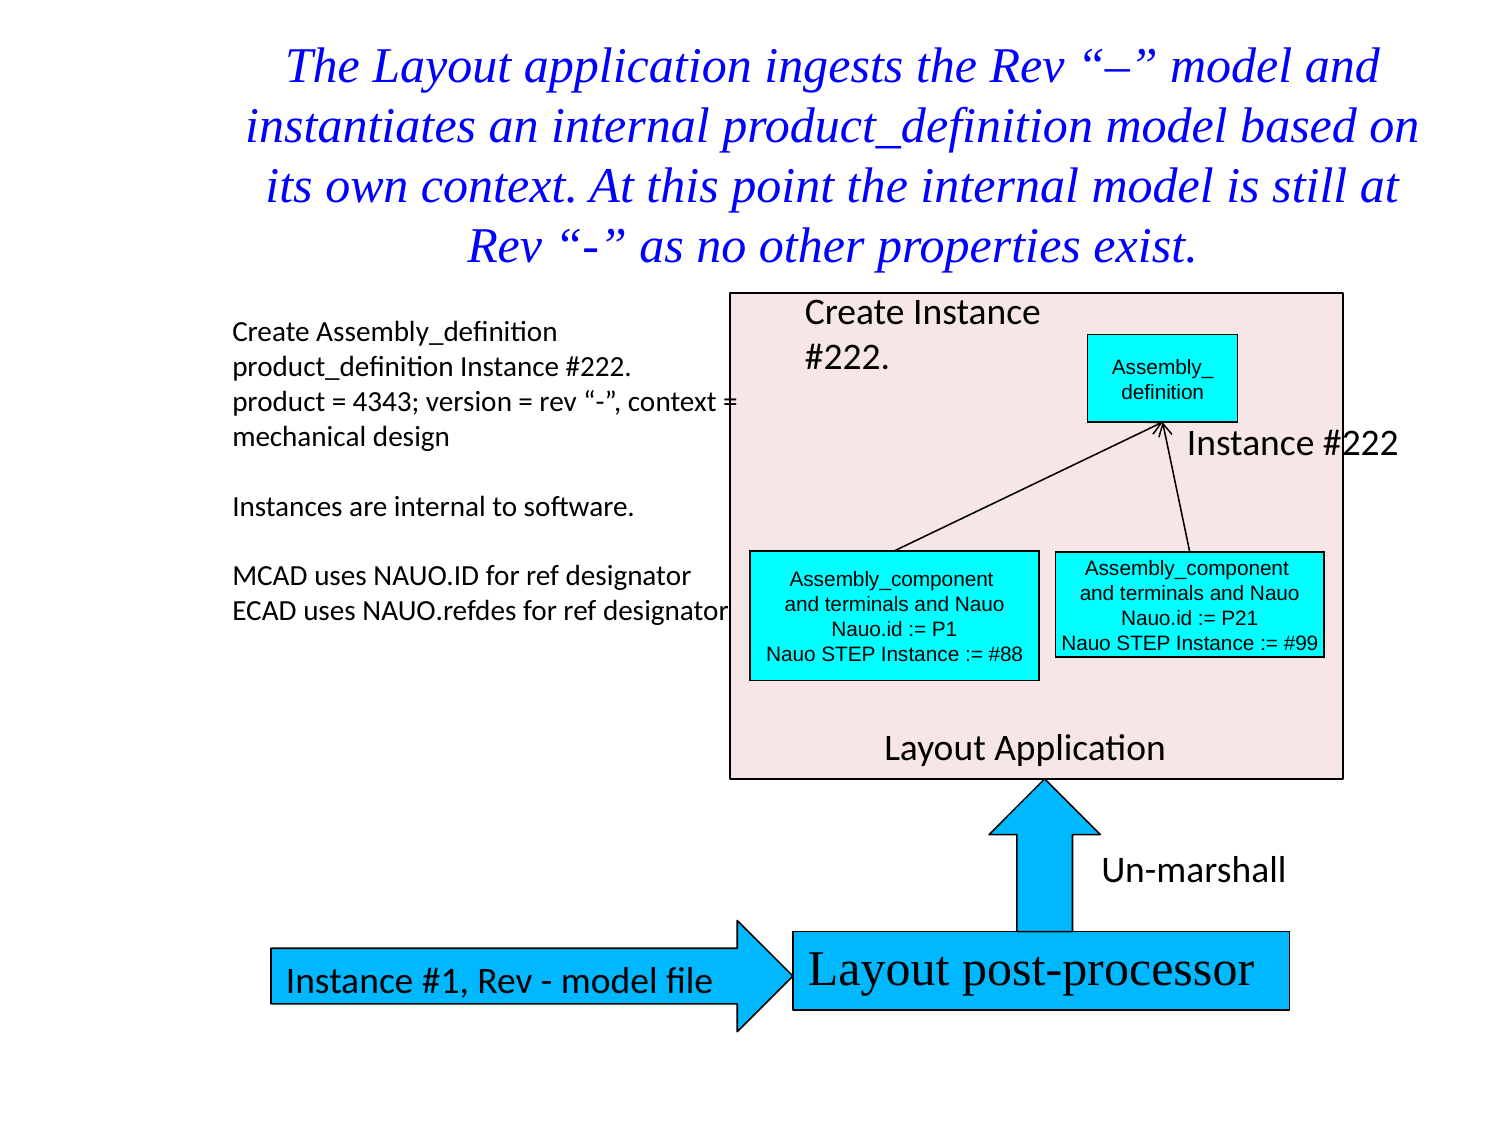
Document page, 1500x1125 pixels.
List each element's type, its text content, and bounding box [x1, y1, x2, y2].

text_box Assembly_component and terminals and Nauo Nauo.id := P21 Nauo STEP Instance := #99 [1055, 551, 1324, 658]
text_box Instance #1, Rev - model file [271, 920, 793, 1032]
text_box Un-marshall [1086, 837, 1302, 898]
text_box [894, 421, 1161, 552]
text_box Create Assembly_definition product_definition Instance #222. product = 4343; version = rev “-”, context = mechanical design Instances are internal to software. MCAD uses NAUO.ID for ref designator ECAD uses NAUO.refdes for ref designator [217, 304, 777, 634]
text_box Instance #222 [1172, 410, 1414, 471]
text_box [1098, 293, 1344, 410]
text_box The Layout application ingests the Rev “–” model and instantiates an internal product_definition model based on its own context. At this point the internal model is still at Rev “-” as no other properties exist. [217, 36, 1448, 280]
text_box [729, 471, 1344, 779]
text_box Create Instance #222. [790, 279, 1098, 385]
text_box Assembly_ definition [1087, 334, 1238, 420]
text_box Layout post-processor [792, 931, 1290, 1011]
text_box [989, 778, 1101, 932]
text_box Assembly_component and terminals and Nauo Nauo.id := P1 Nauo STEP Instance := #88 [750, 550, 1039, 681]
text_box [1162, 421, 1190, 553]
text_box [729, 293, 1087, 550]
text_box Layout Application [869, 715, 1182, 776]
